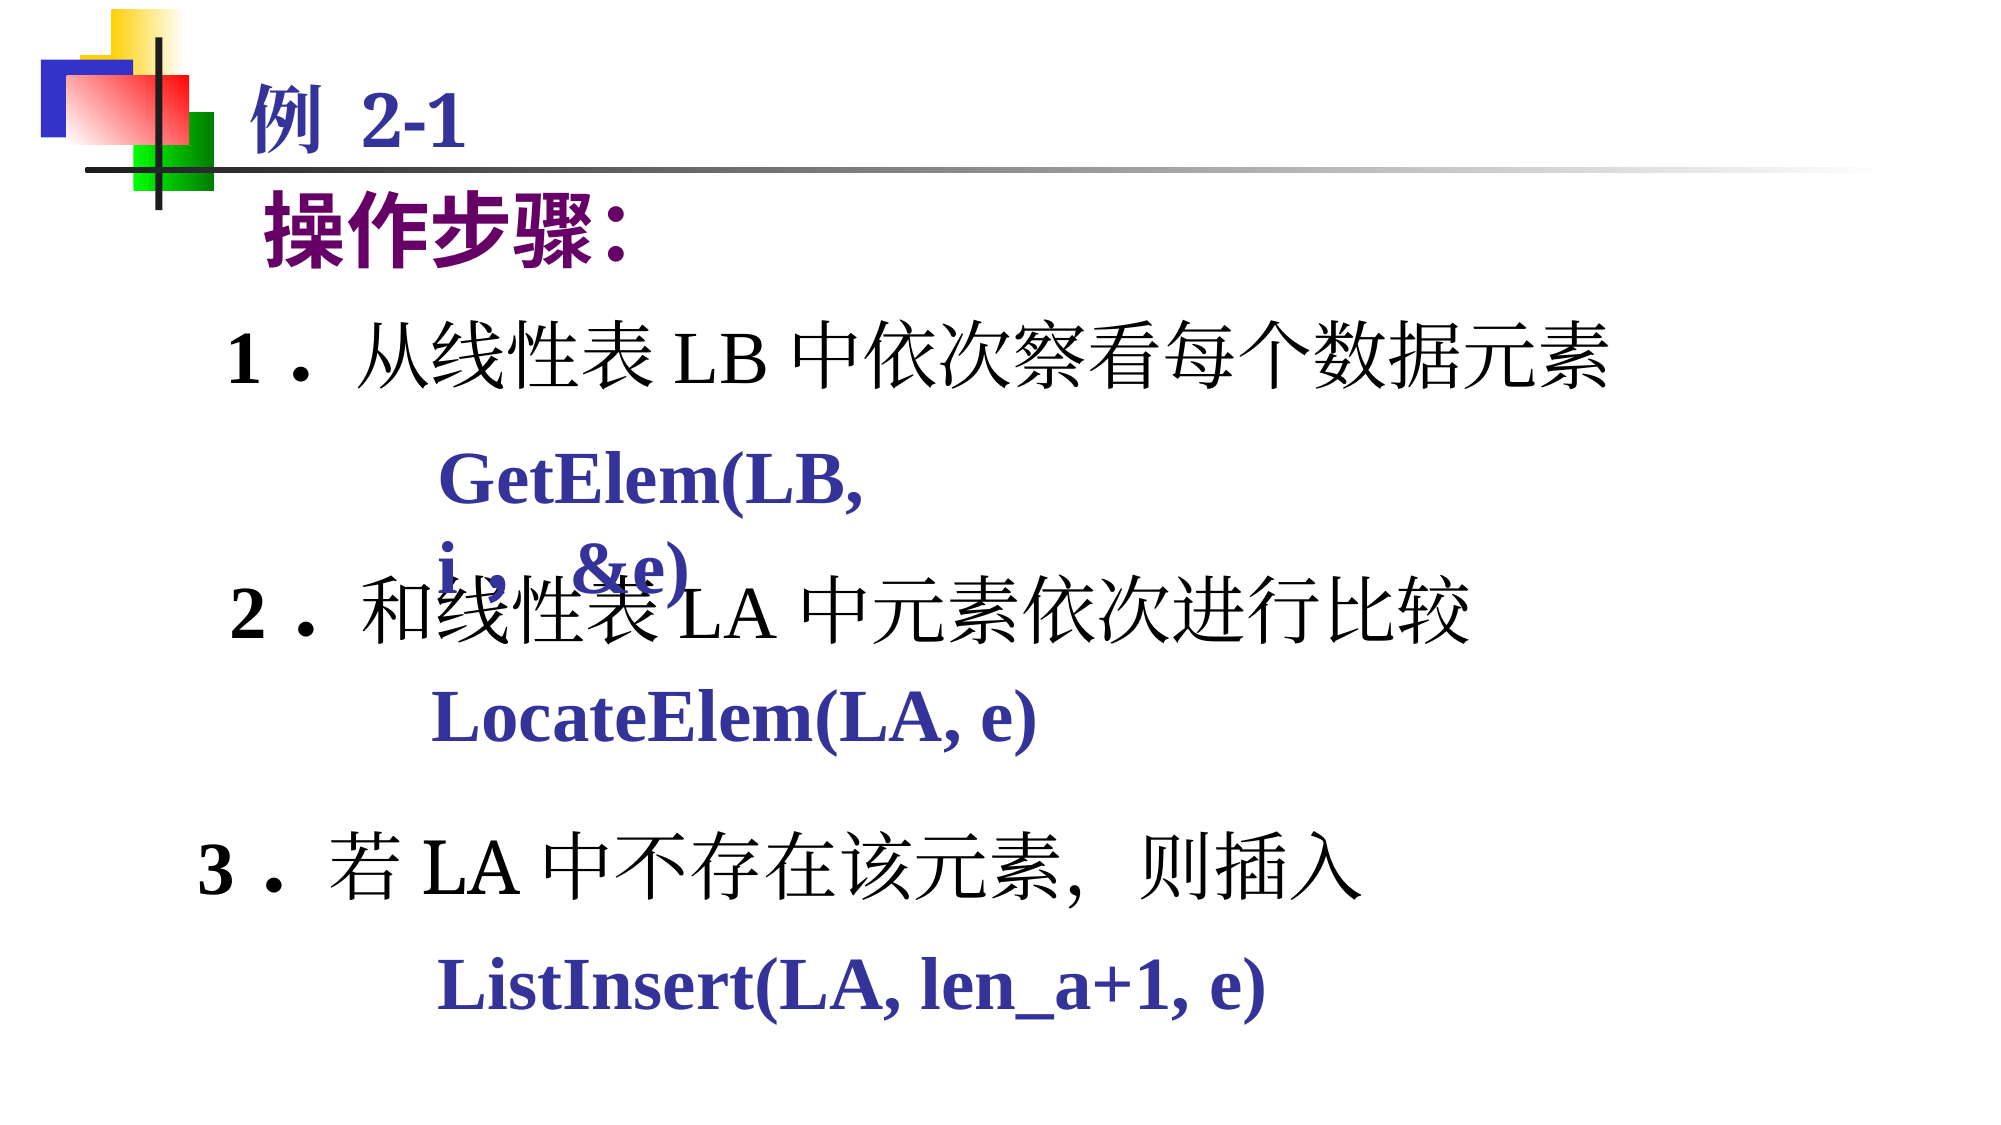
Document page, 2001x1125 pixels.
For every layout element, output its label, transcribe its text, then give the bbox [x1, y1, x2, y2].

text_box 1．从线性表LB中依次察看每个数据元素 [210, 301, 1627, 407]
text_box 例 2-1 [234, 64, 484, 170]
text_box 2．和线性表LA中元素依次进行比较 [214, 556, 423, 662]
text_box LocateElem(LA, e) [404, 659, 1366, 824]
text_box GetElem(LB, i，&e) [423, 420, 1118, 659]
text_box 3．若LA中不存在该元素，则插入 [183, 812, 1379, 918]
text_box 2．和线性表LA中元素依次进行比较 [1118, 556, 1486, 662]
text_box 操作步骤： [247, 170, 694, 286]
text_box ListInsert(LA, len_a+1, e) [423, 926, 1346, 1092]
